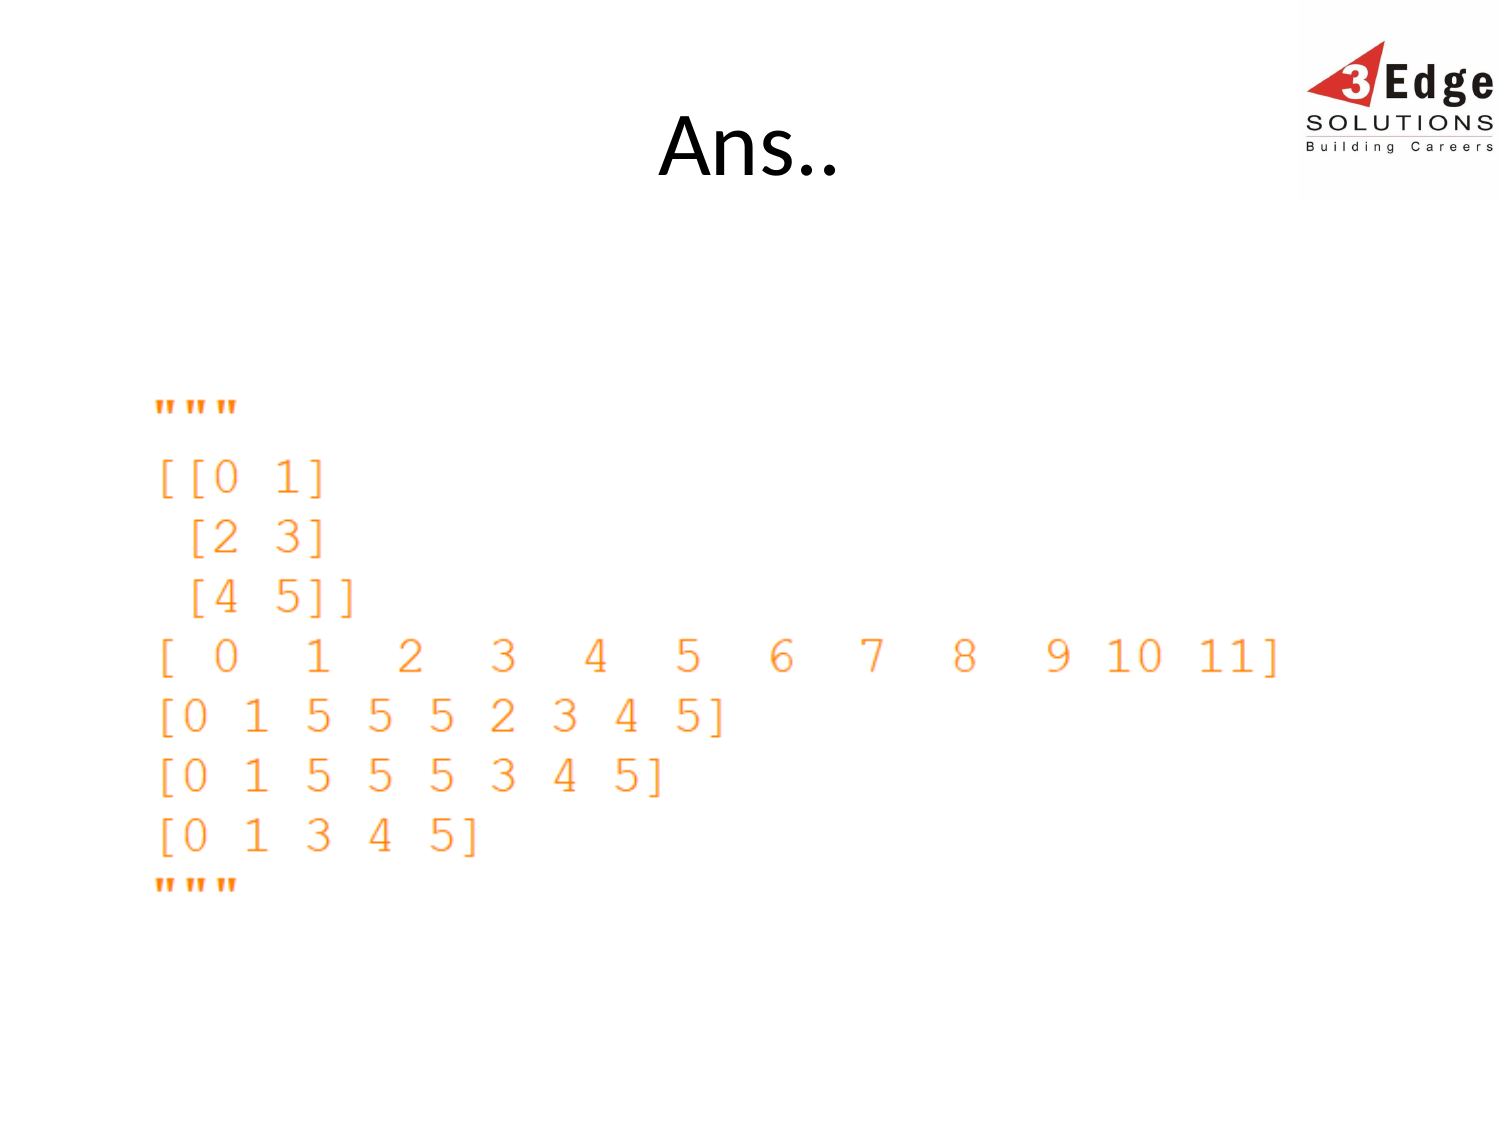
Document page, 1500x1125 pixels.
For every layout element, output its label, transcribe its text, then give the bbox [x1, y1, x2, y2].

picture [149, 387, 1345, 921]
title Ans.. [75, 45, 1425, 233]
picture [1299, 0, 1500, 201]
